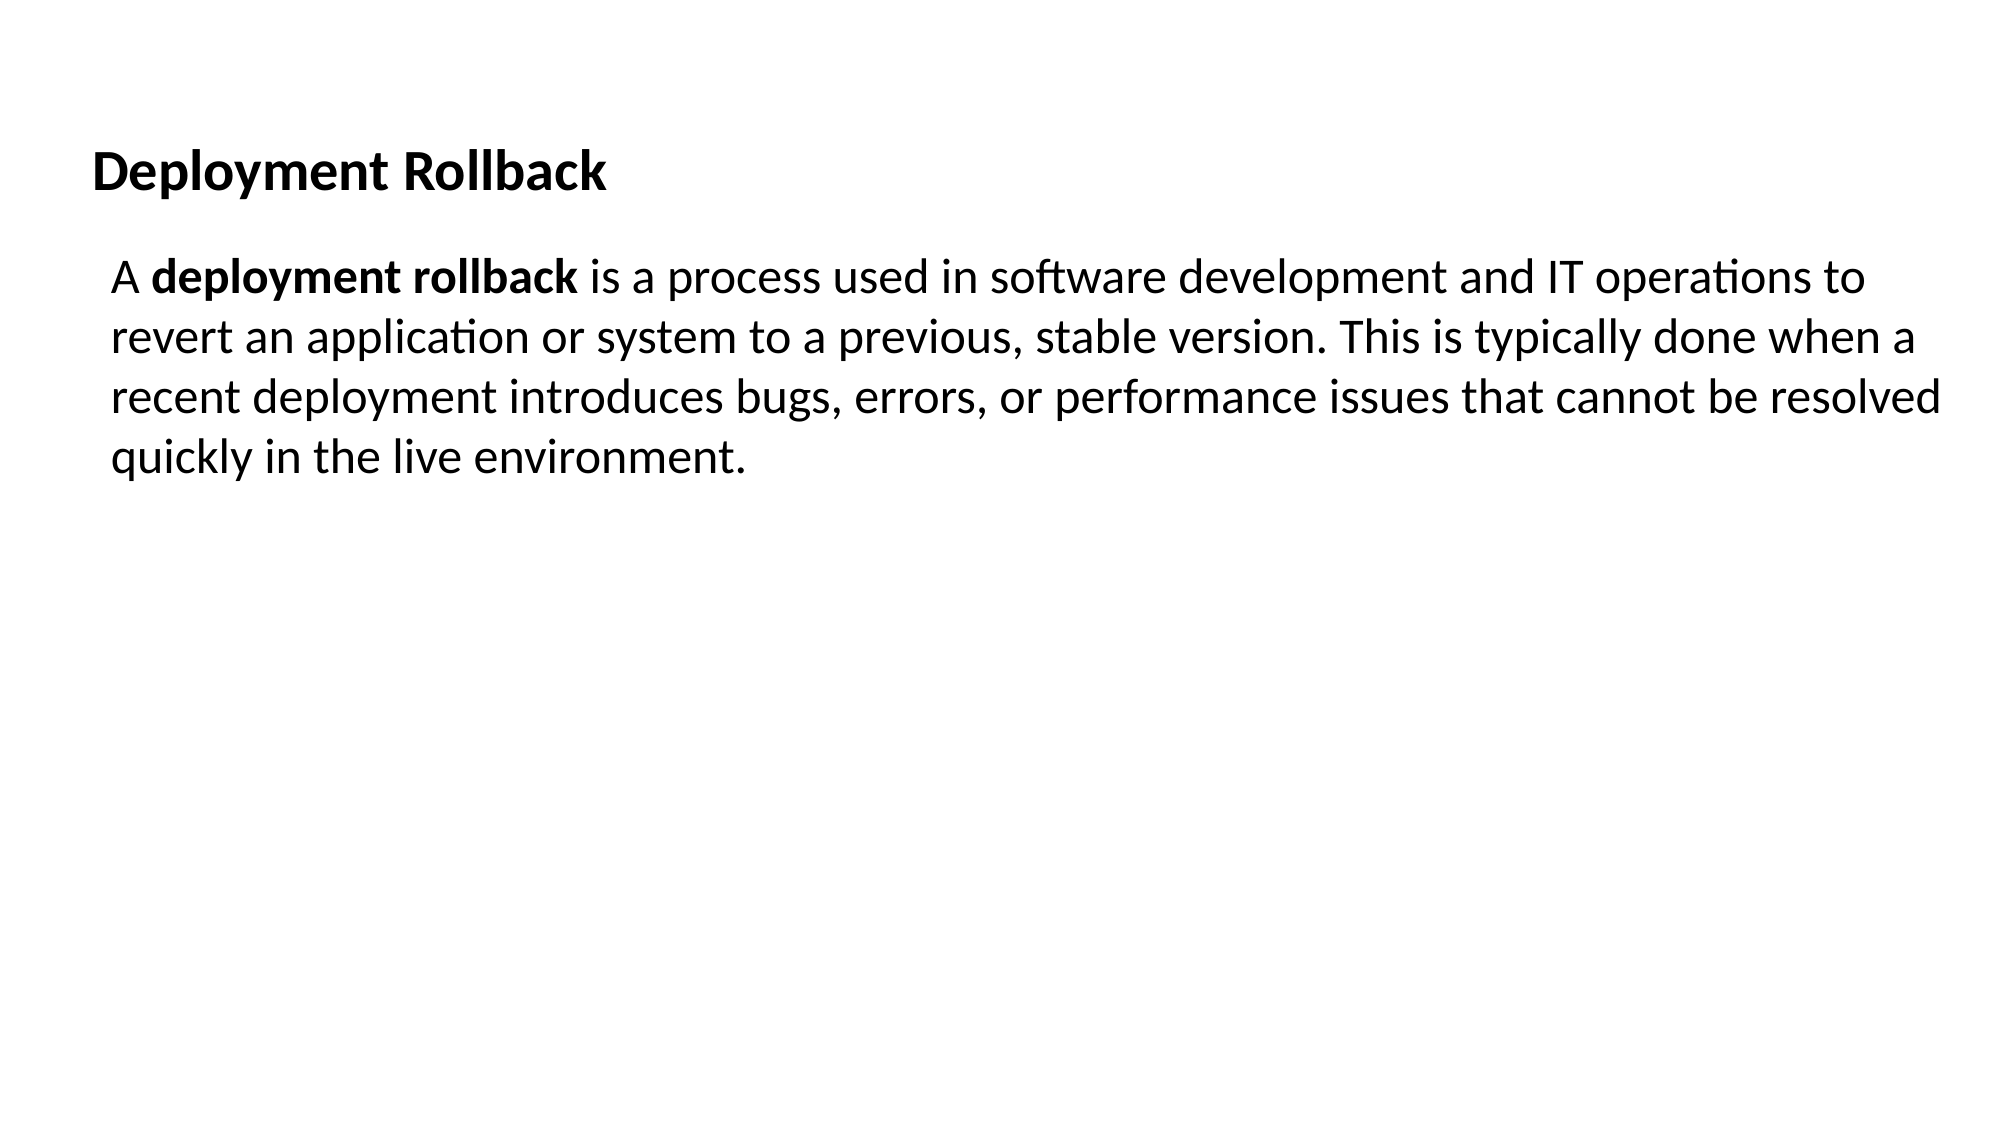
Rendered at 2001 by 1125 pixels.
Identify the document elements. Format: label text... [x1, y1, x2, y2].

text_box A deployment rollback is a process used in software development and IT operations to revert an application or system to a previous, stable version. This is typically done when a recent deployment introduces bugs, errors, or performance issues that cannot be resolved quickly in the live environment. [96, 235, 1962, 491]
text_box Deployment Rollback [77, 124, 623, 210]
